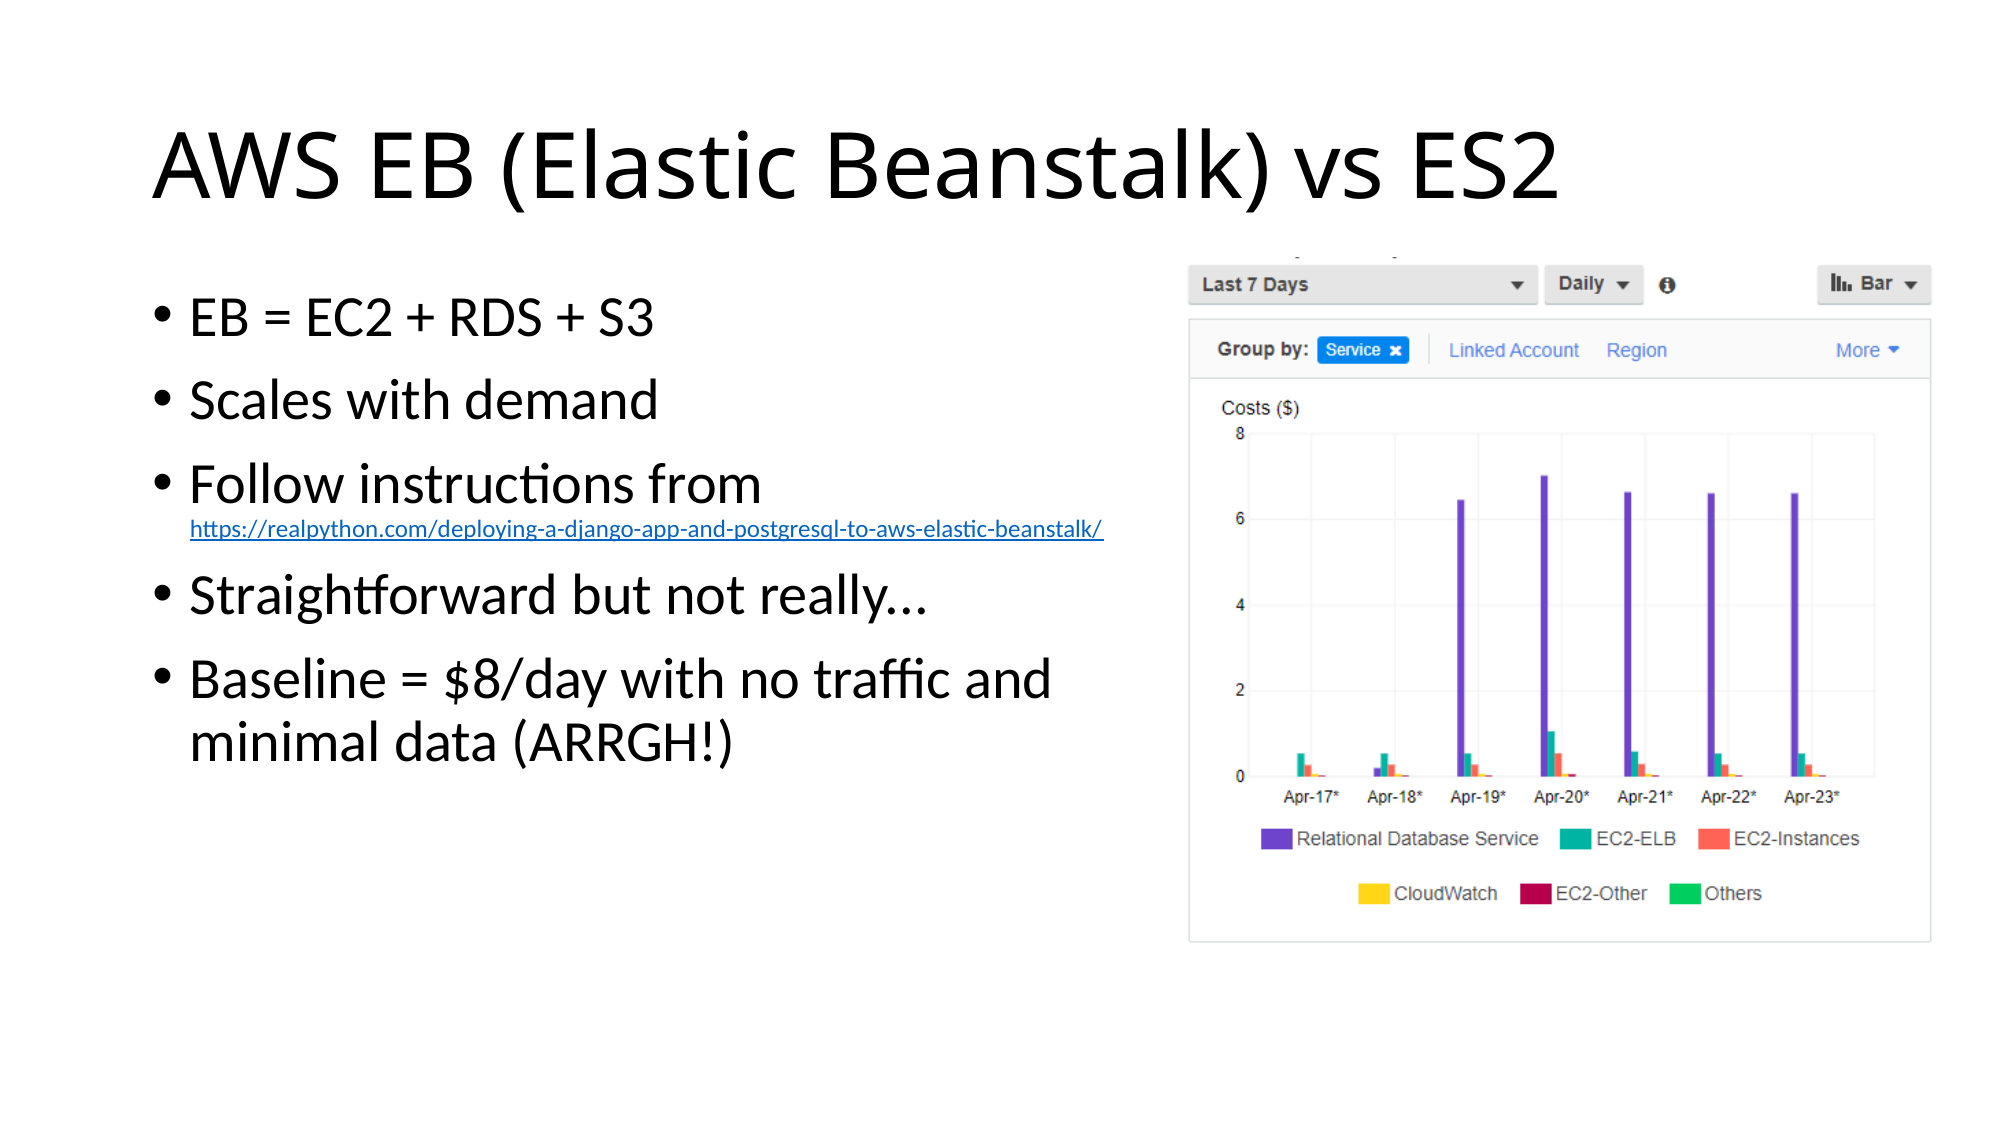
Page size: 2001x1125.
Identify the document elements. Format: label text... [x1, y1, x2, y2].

title AWS EB (Elastic Beanstalk) vs ES2 [137, 59, 1863, 278]
list EB = EC2 + RDS + S3 Scales with demand Follow instructions from https://realpython.com/deploying-a-django-app-and-postgresql-to-aws-elastic-beanstalk/ Straightforward but not really... Baseline = $8/day with no traffic and minimal data (ARRGH!) [137, 278, 1162, 993]
picture [1175, 257, 1937, 951]
